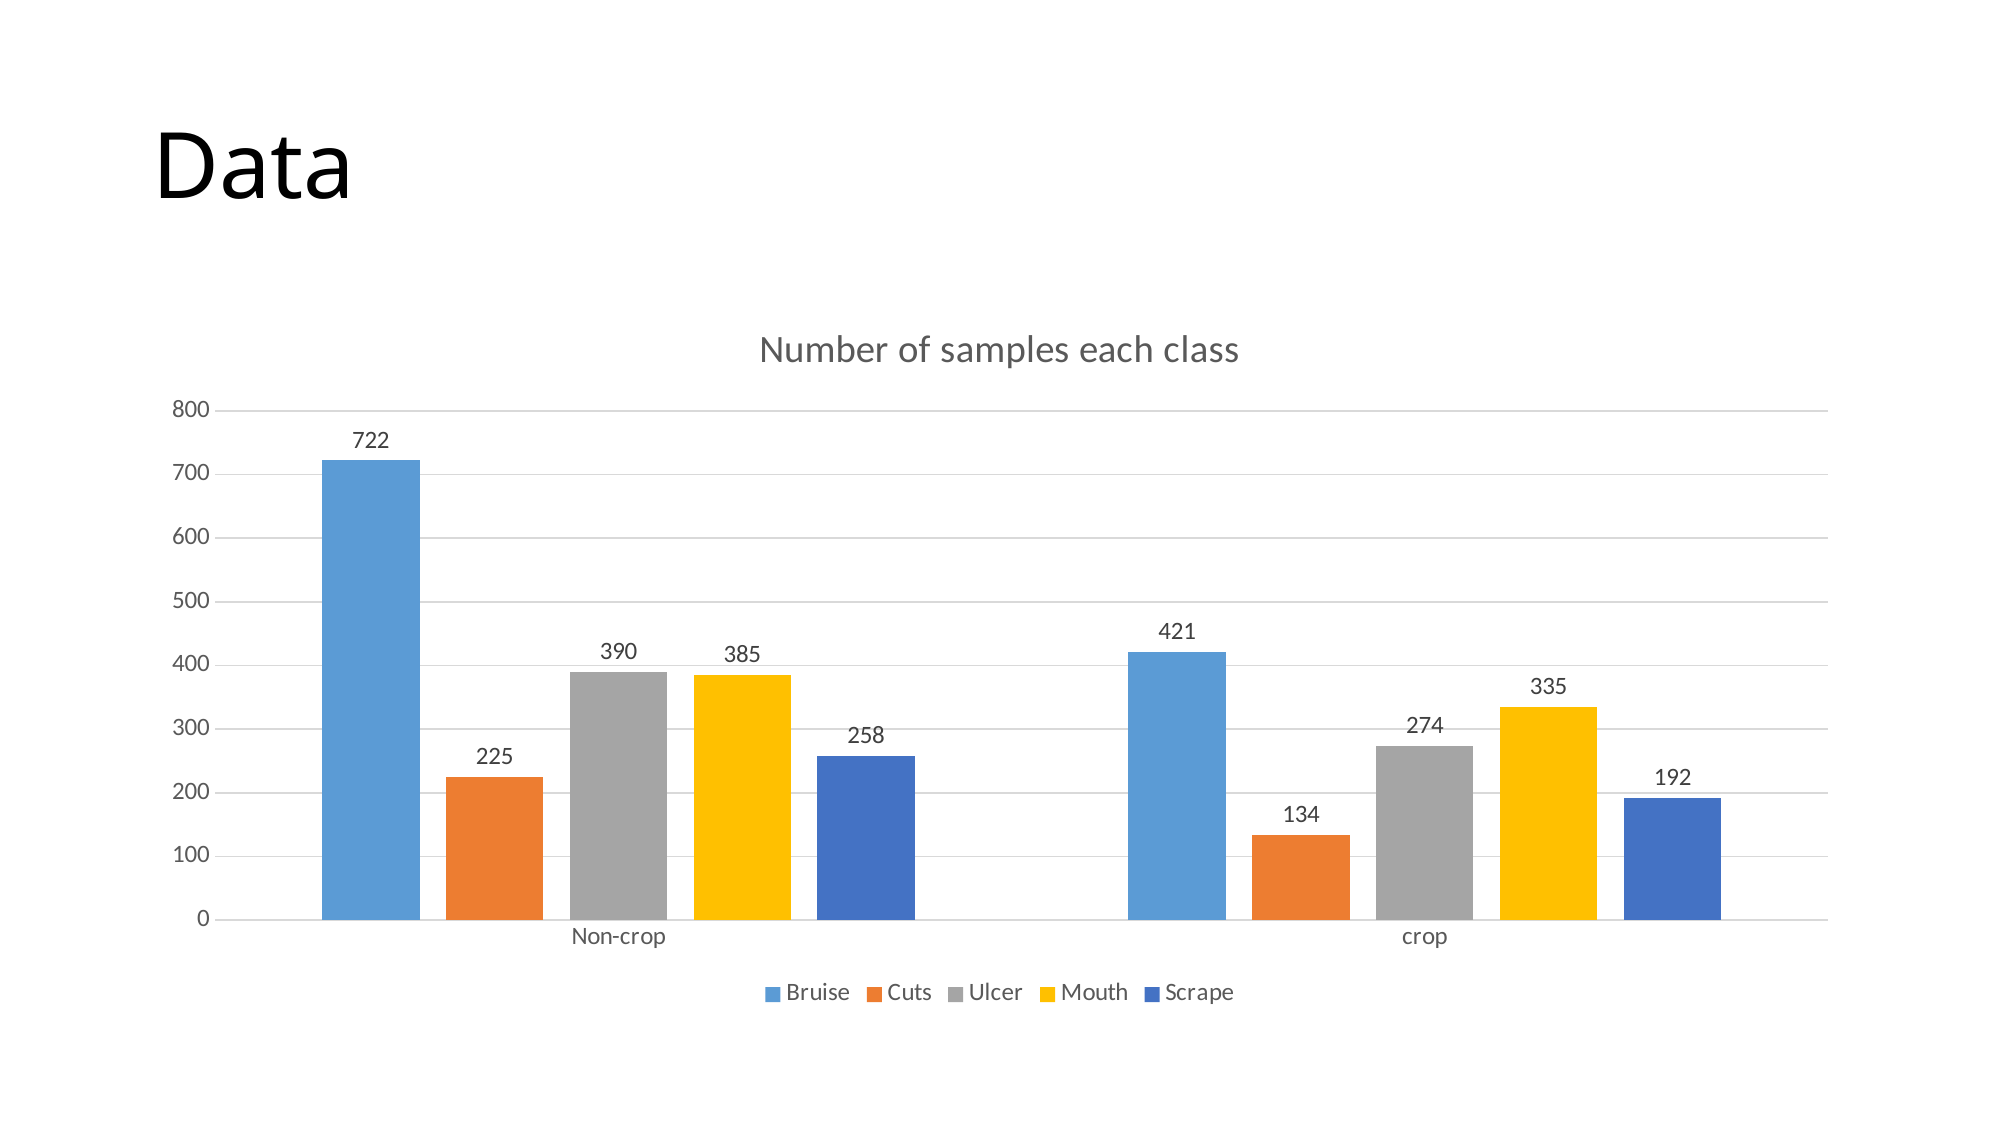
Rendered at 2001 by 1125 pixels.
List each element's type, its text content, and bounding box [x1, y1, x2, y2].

chart [137, 299, 1863, 1014]
title Data [137, 59, 1863, 278]
